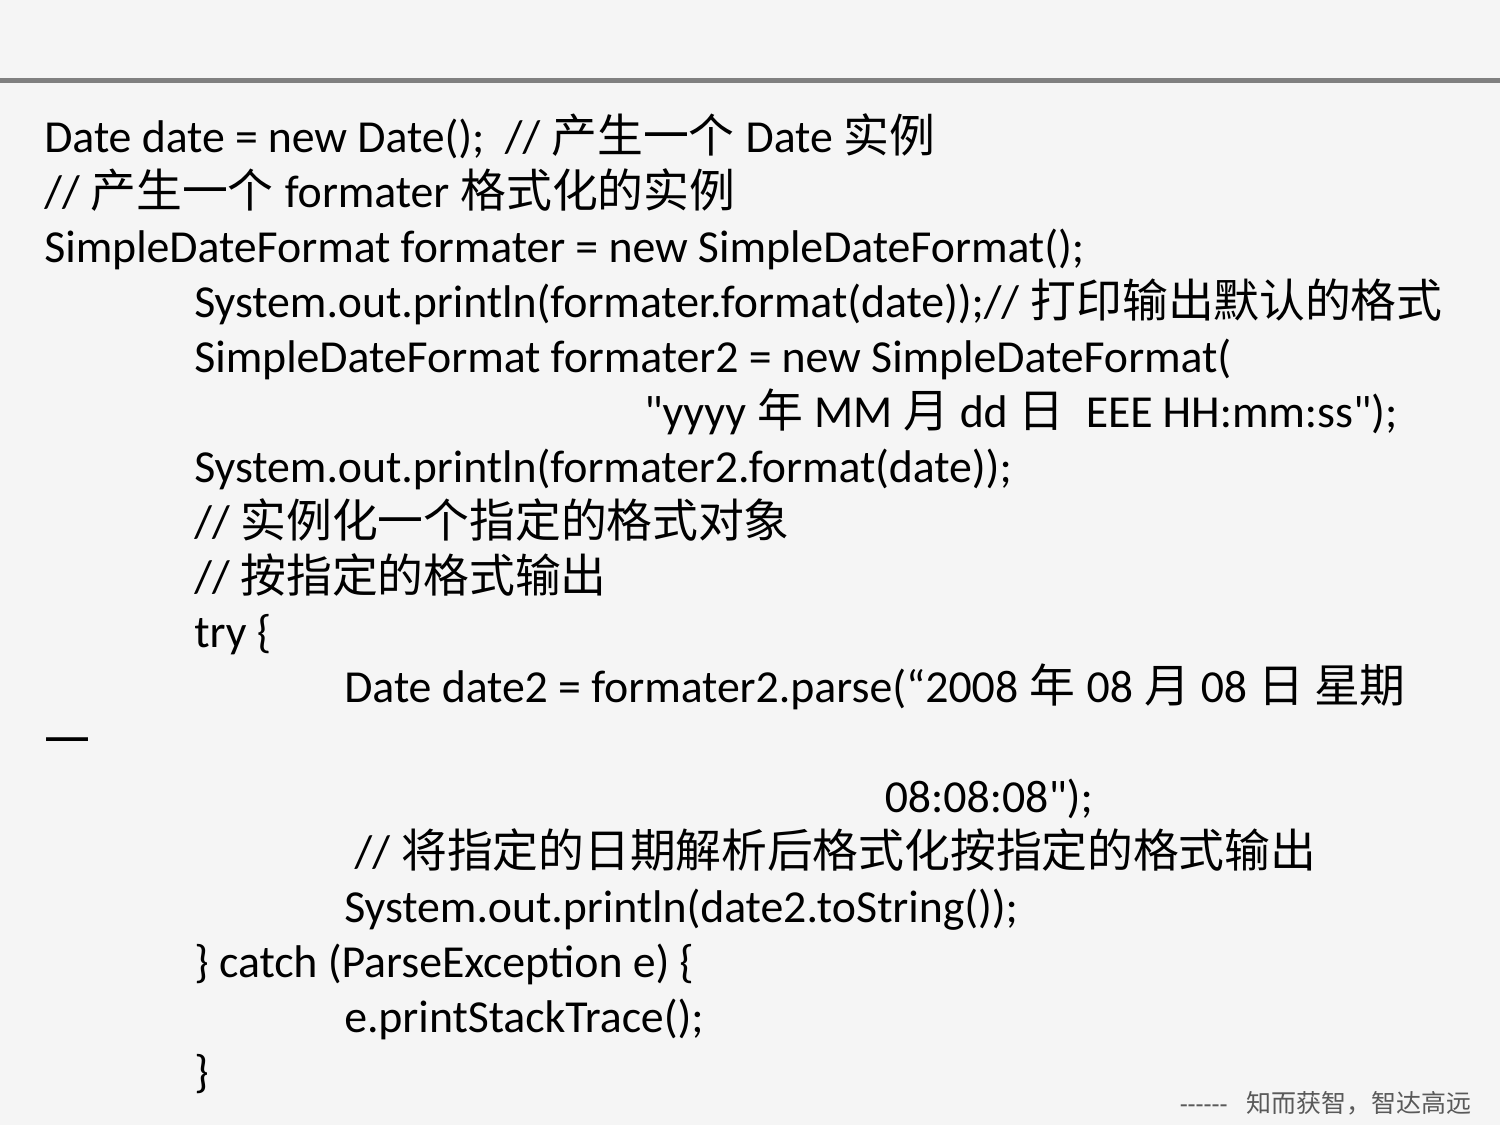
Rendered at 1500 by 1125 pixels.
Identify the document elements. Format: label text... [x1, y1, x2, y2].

text_box Date date = new Date(); //产生一个Date实例 //产生一个formater格式化的实例 SimpleDateFormat formater = new SimpleDateFormat(); System.out.println(formater.format(date));//打印输出默认的格式 SimpleDateFormat formater2 = new SimpleDateFormat( "yyyy年MM月dd日 EEE HH:mm:ss"); System.out.println(formater2.format(date)); //实例化一个指定的格式对象 //按指定的格式输出 try { Date date2 = formater2.parse(“2008年08月08日 星期一 08:08:08"); //将指定的日期解析后格式化按指定的格式输出 System.out.println(date2.toString()); } catch (ParseException e) { e.printStackTrace(); } [29, 99, 1459, 1104]
